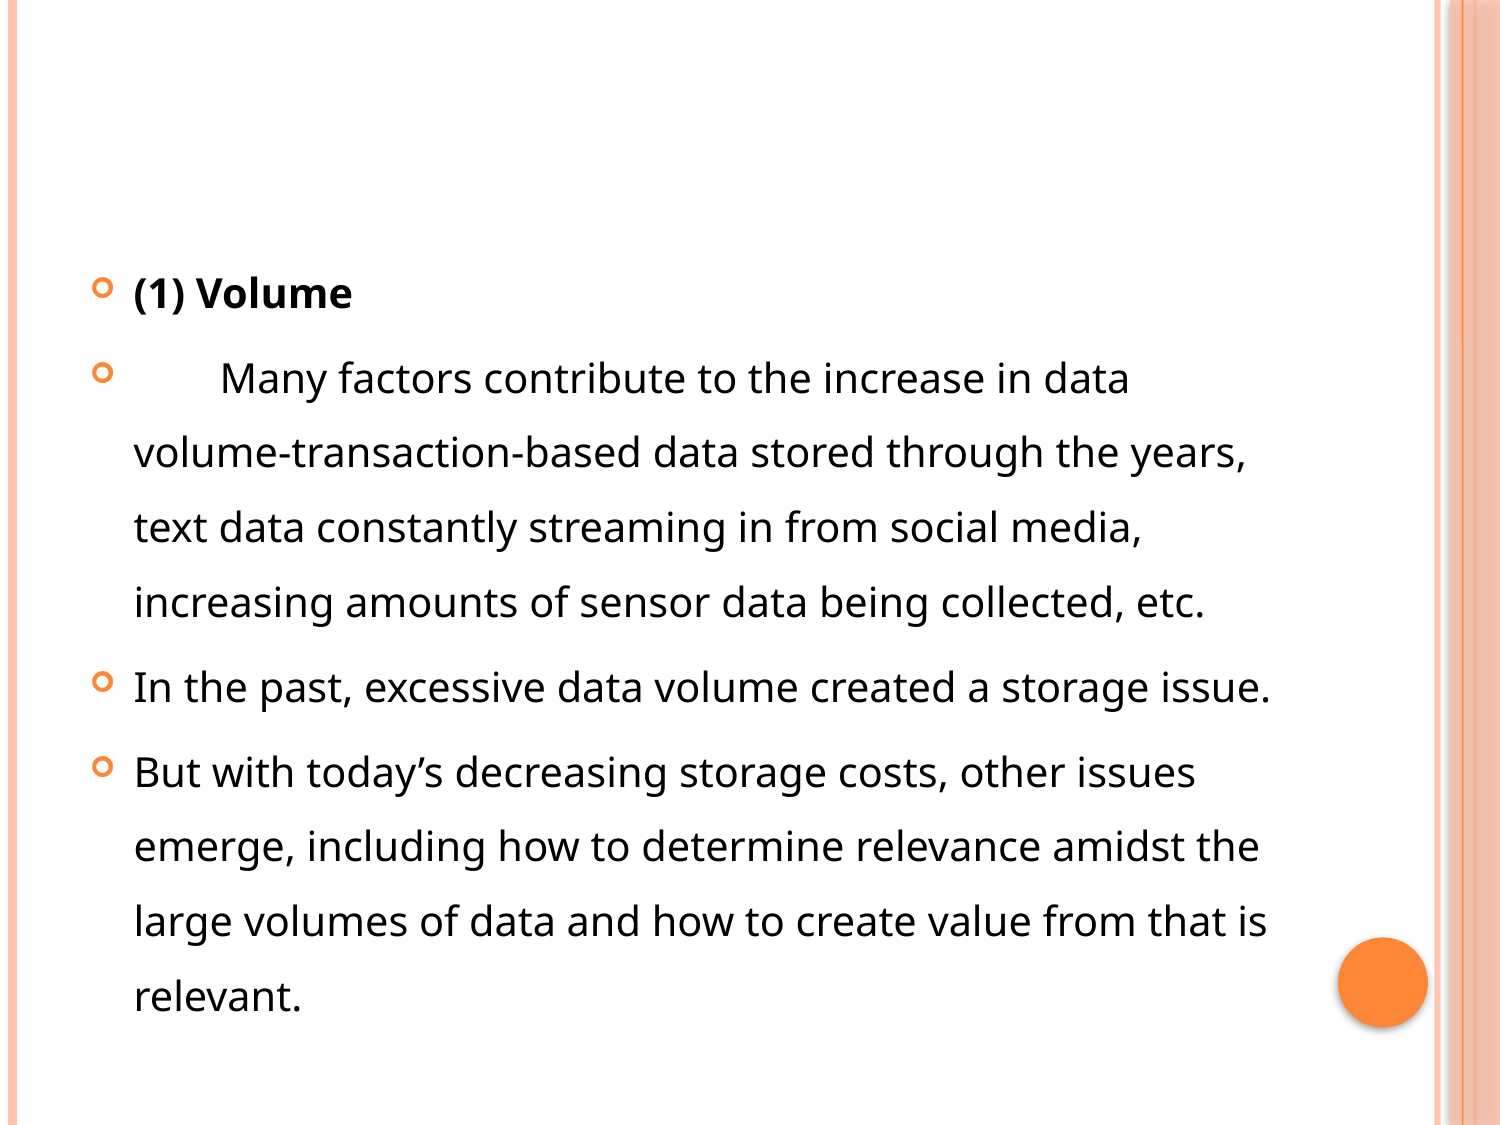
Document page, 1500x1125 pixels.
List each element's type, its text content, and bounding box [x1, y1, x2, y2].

list (1) Volume Many factors contribute to the increase in data volume-transaction-based data stored through the years, text data constantly streaming in from social media, increasing amounts of sensor data being collected, etc. In the past, excessive data volume created a storage issue. But with today’s decreasing storage costs, other issues emerge, including how to determine relevance amidst the large volumes of data and how to create value from that is relevant. [75, 234, 1300, 1062]
